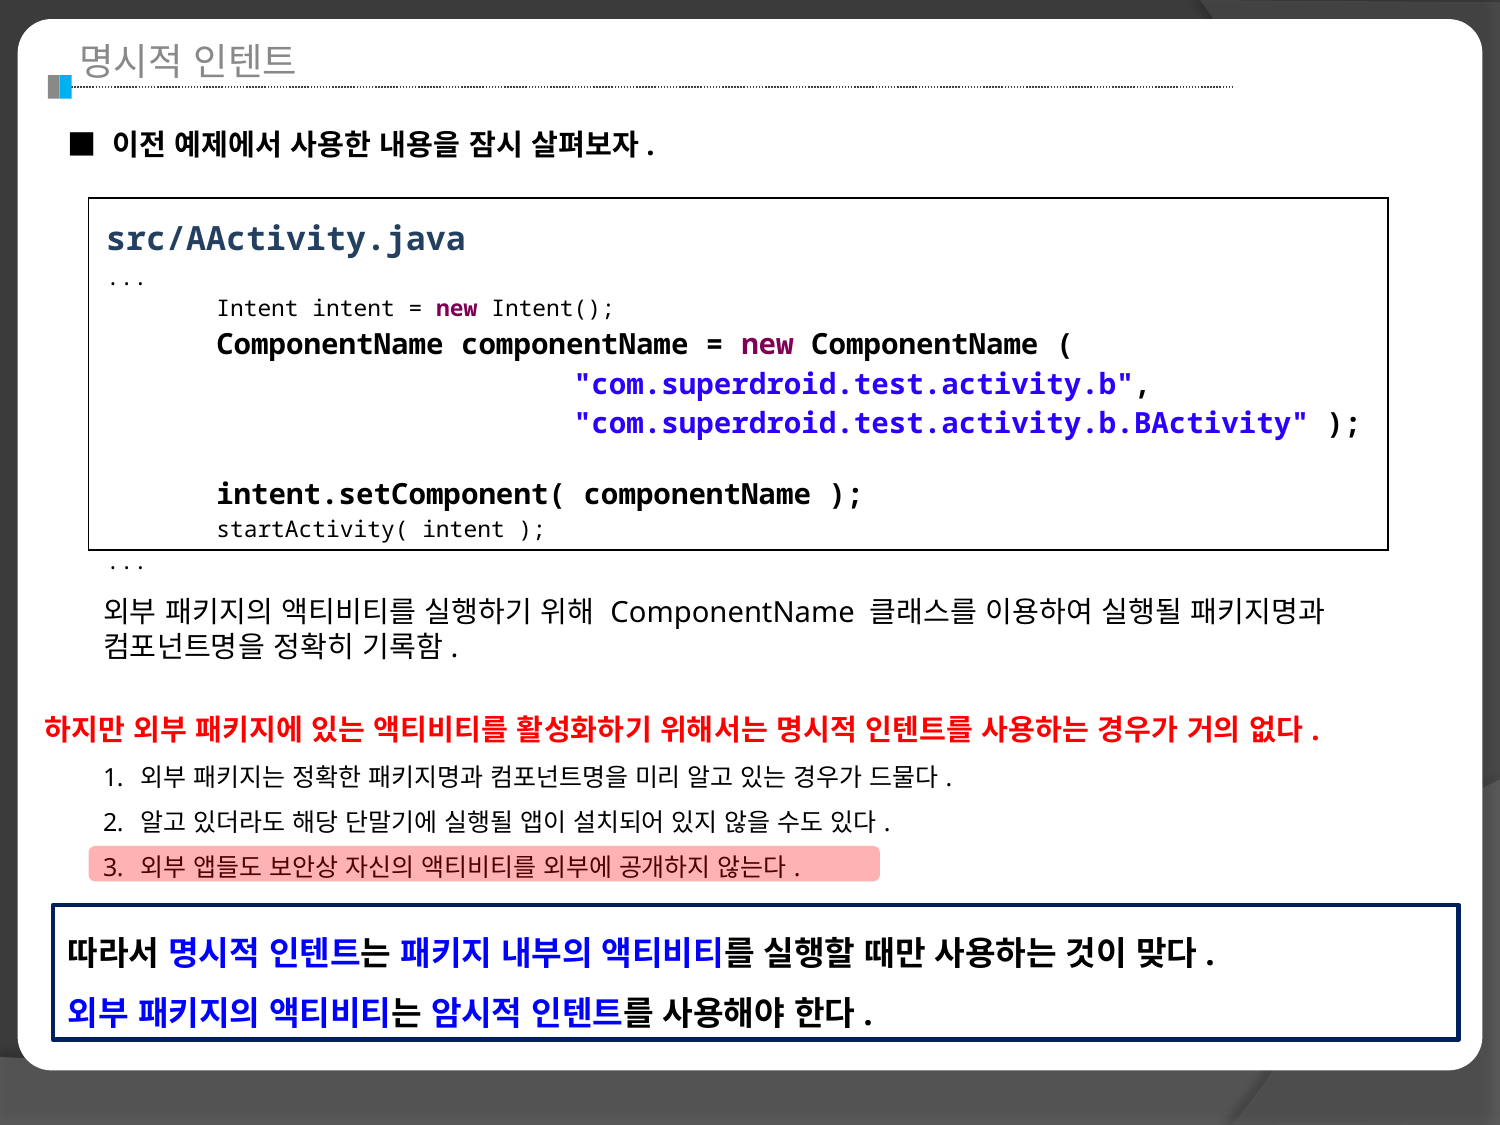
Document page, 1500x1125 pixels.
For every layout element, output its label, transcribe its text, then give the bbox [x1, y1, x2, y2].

text_box 하지만 외부 패키지에 있는 액티비티를 활성화하기 위해서는 명시적 인텐트를 사용하는 경우가 거의 없다. [29, 704, 1459, 754]
text_box ■ 이전 예제에서 사용한 내용을 잠시 살펴보자. [53, 101, 1459, 222]
text_box 명시적 인텐트 [64, 30, 1235, 65]
text_box 따라서 명시적 인텐트는 패키지 내부의 액티비티를 실행할 때만 사용하는 것이 맞다. 외부 패키지의 액티비티는 암시적 인텐트를 사용해야 한다. [53, 905, 1459, 1040]
table_header src/AActivity.java ... Intent intent = new Intent(); ComponentName componentName = new ComponentName ( "com.superdroid.test.activity.b", "com.superdroid.test.activity.b.BActivity" ); intent.setComponent( componentName ); startActivity( intent ); ... [89, 222, 1387, 549]
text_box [47, 74, 1235, 99]
text_box [88, 845, 880, 882]
text_box 외부 패키지의 액티비티를 실행하기 위해 ComponentName 클래스를 이용하여 실행될 패키지명과 컴포넌트명을 정확히 기록함. [88, 586, 1414, 671]
text_box 외부 패키지는 정확한 패키지명과 컴포넌트명을 미리 알고 있는 경우가 드물다. 알고 있더라도 해당 단말기에 실행될 앱이 설치되어 있지 않을 수도 있다. 외부 앱들도 보안상 자신의 액티비티를 외부에 공개하지 않는다. [88, 739, 1414, 889]
